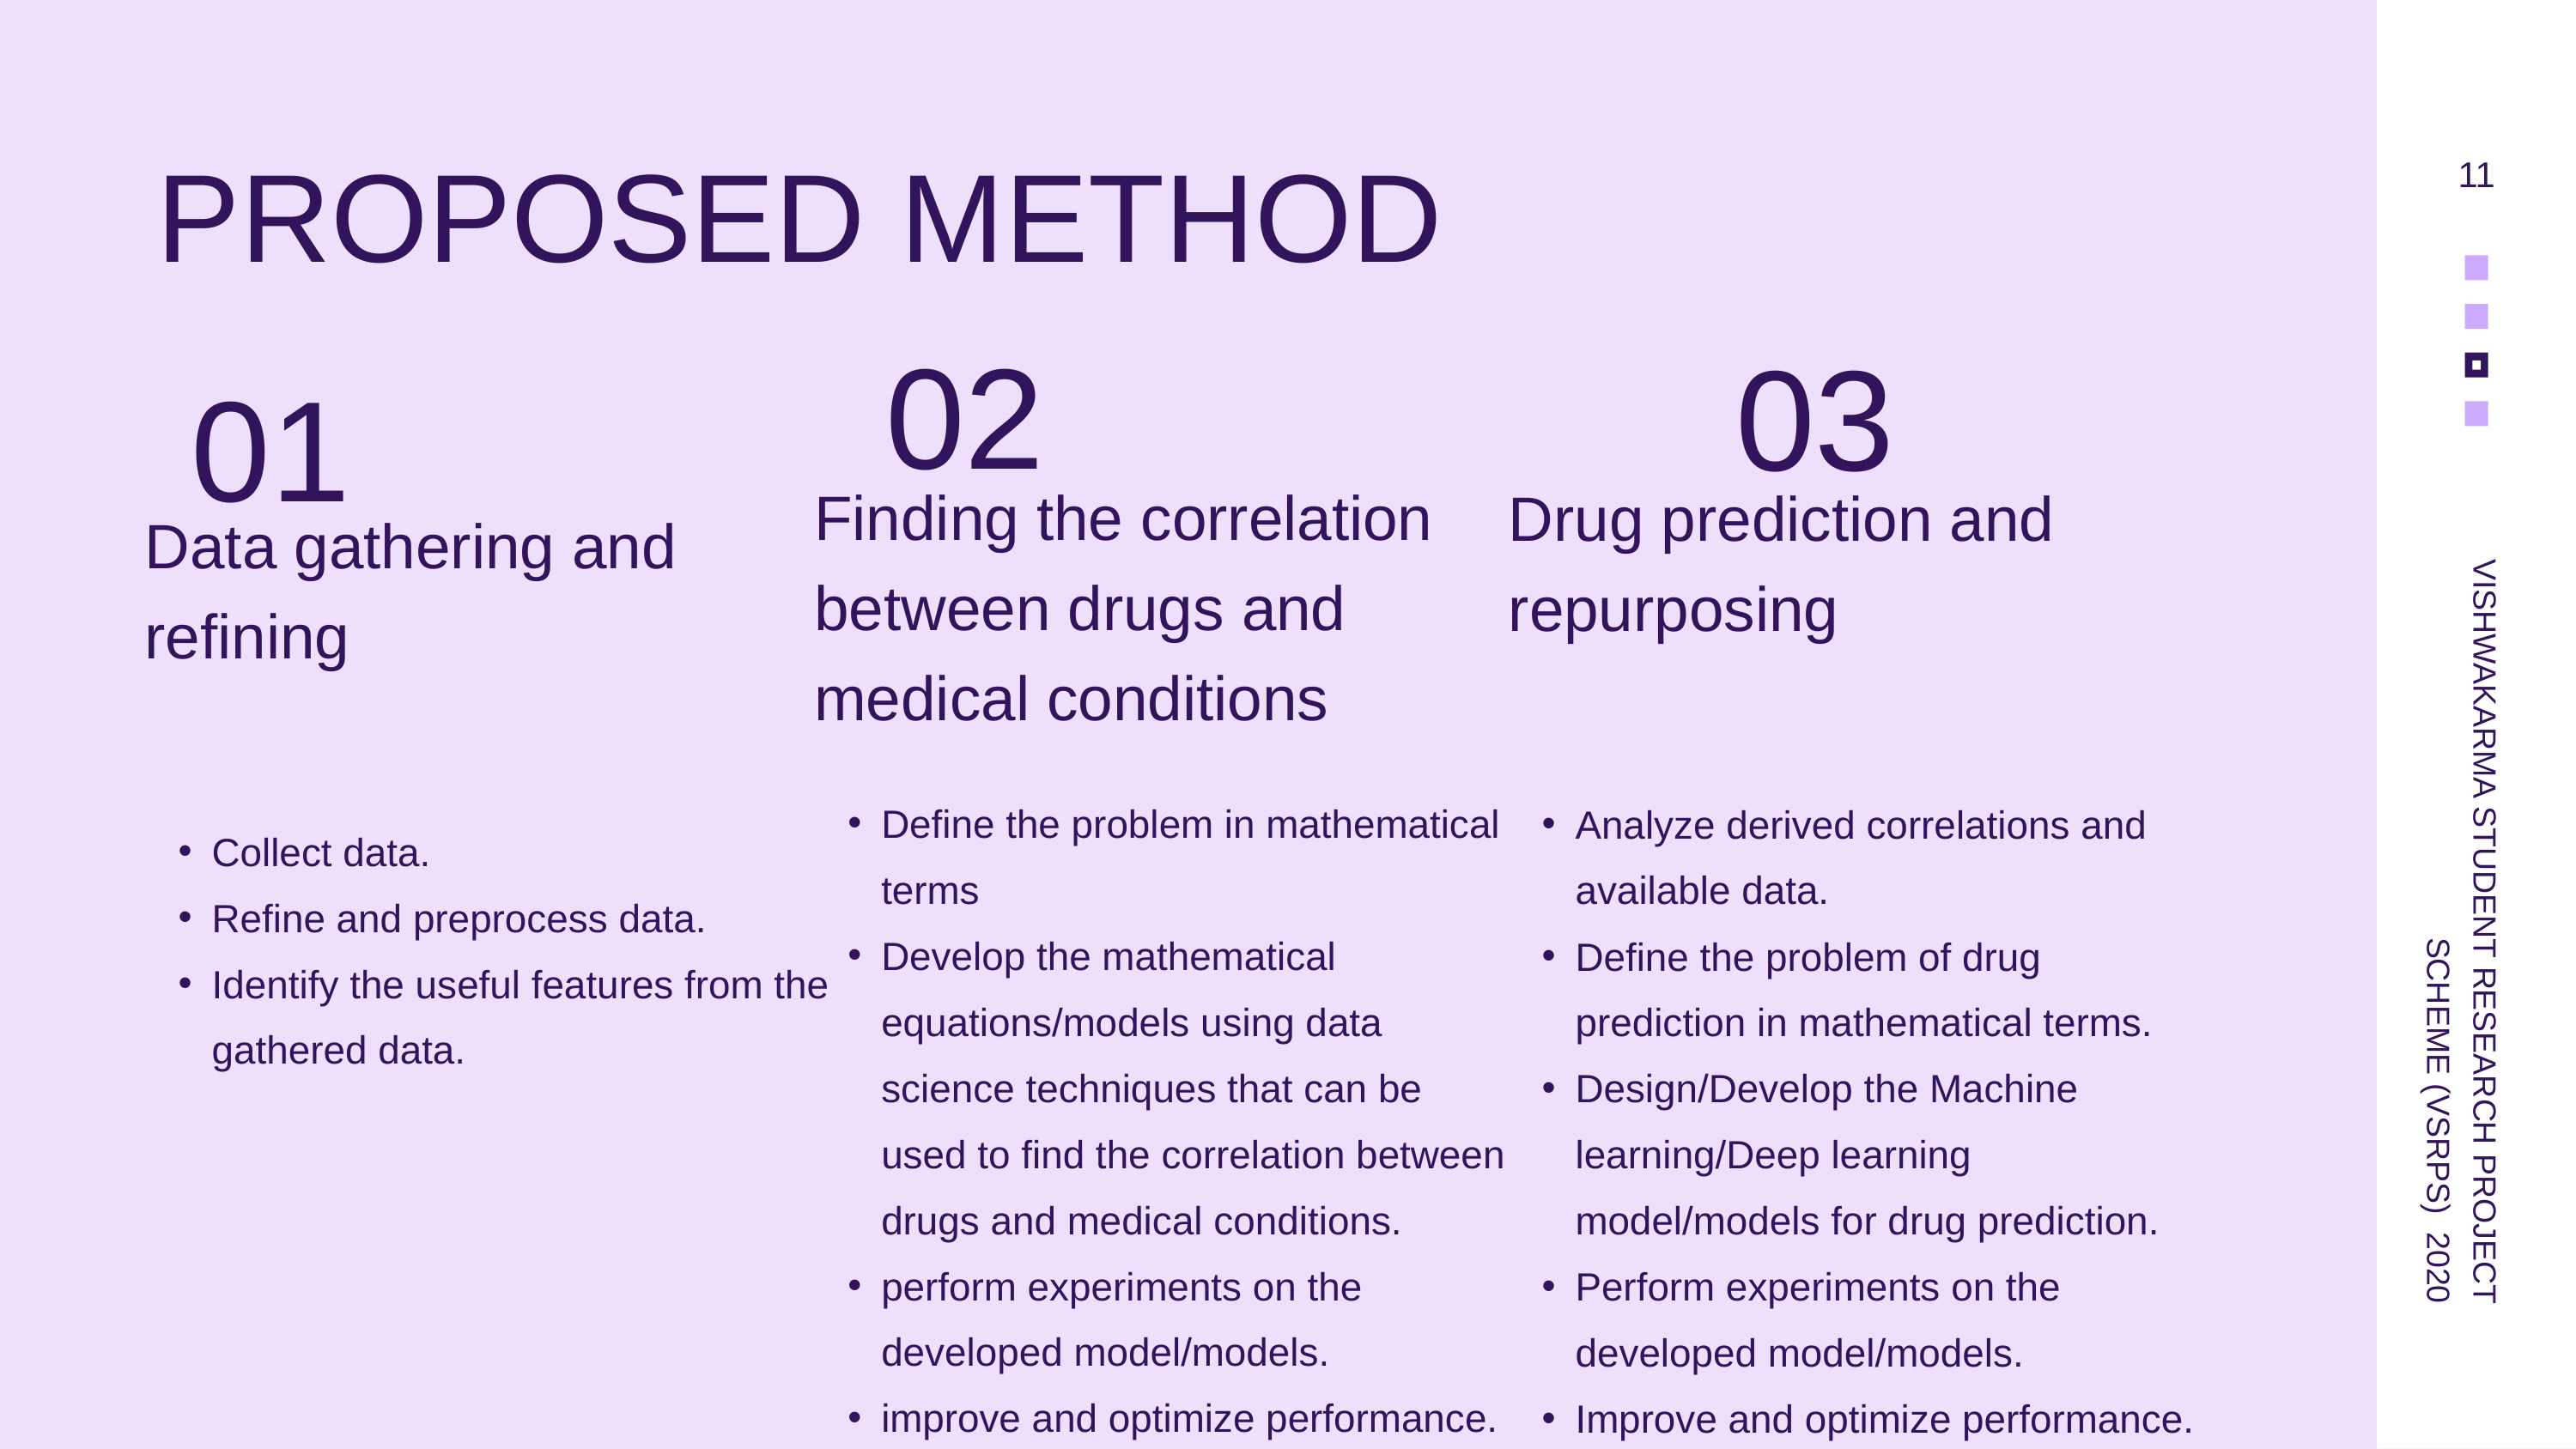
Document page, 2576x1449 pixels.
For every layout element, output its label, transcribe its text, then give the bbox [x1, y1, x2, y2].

text_box 01 [191, 324, 373, 489]
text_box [1508, 463, 2203, 1382]
text_box [2377, 0, 2576, 1449]
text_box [144, 490, 840, 1025]
text_box PROPOSED METHOD [157, 106, 1522, 256]
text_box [2464, 255, 2488, 427]
text_box VISHWAKARMA STUDENT RESEARCH PROJECT SCHEME (VSRPS) 2020 [2438, 490, 2514, 1304]
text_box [814, 462, 1509, 1436]
text_box 02 [885, 291, 1066, 461]
text_box 11 [2443, 143, 2510, 186]
text_box 03 [1735, 293, 1917, 462]
